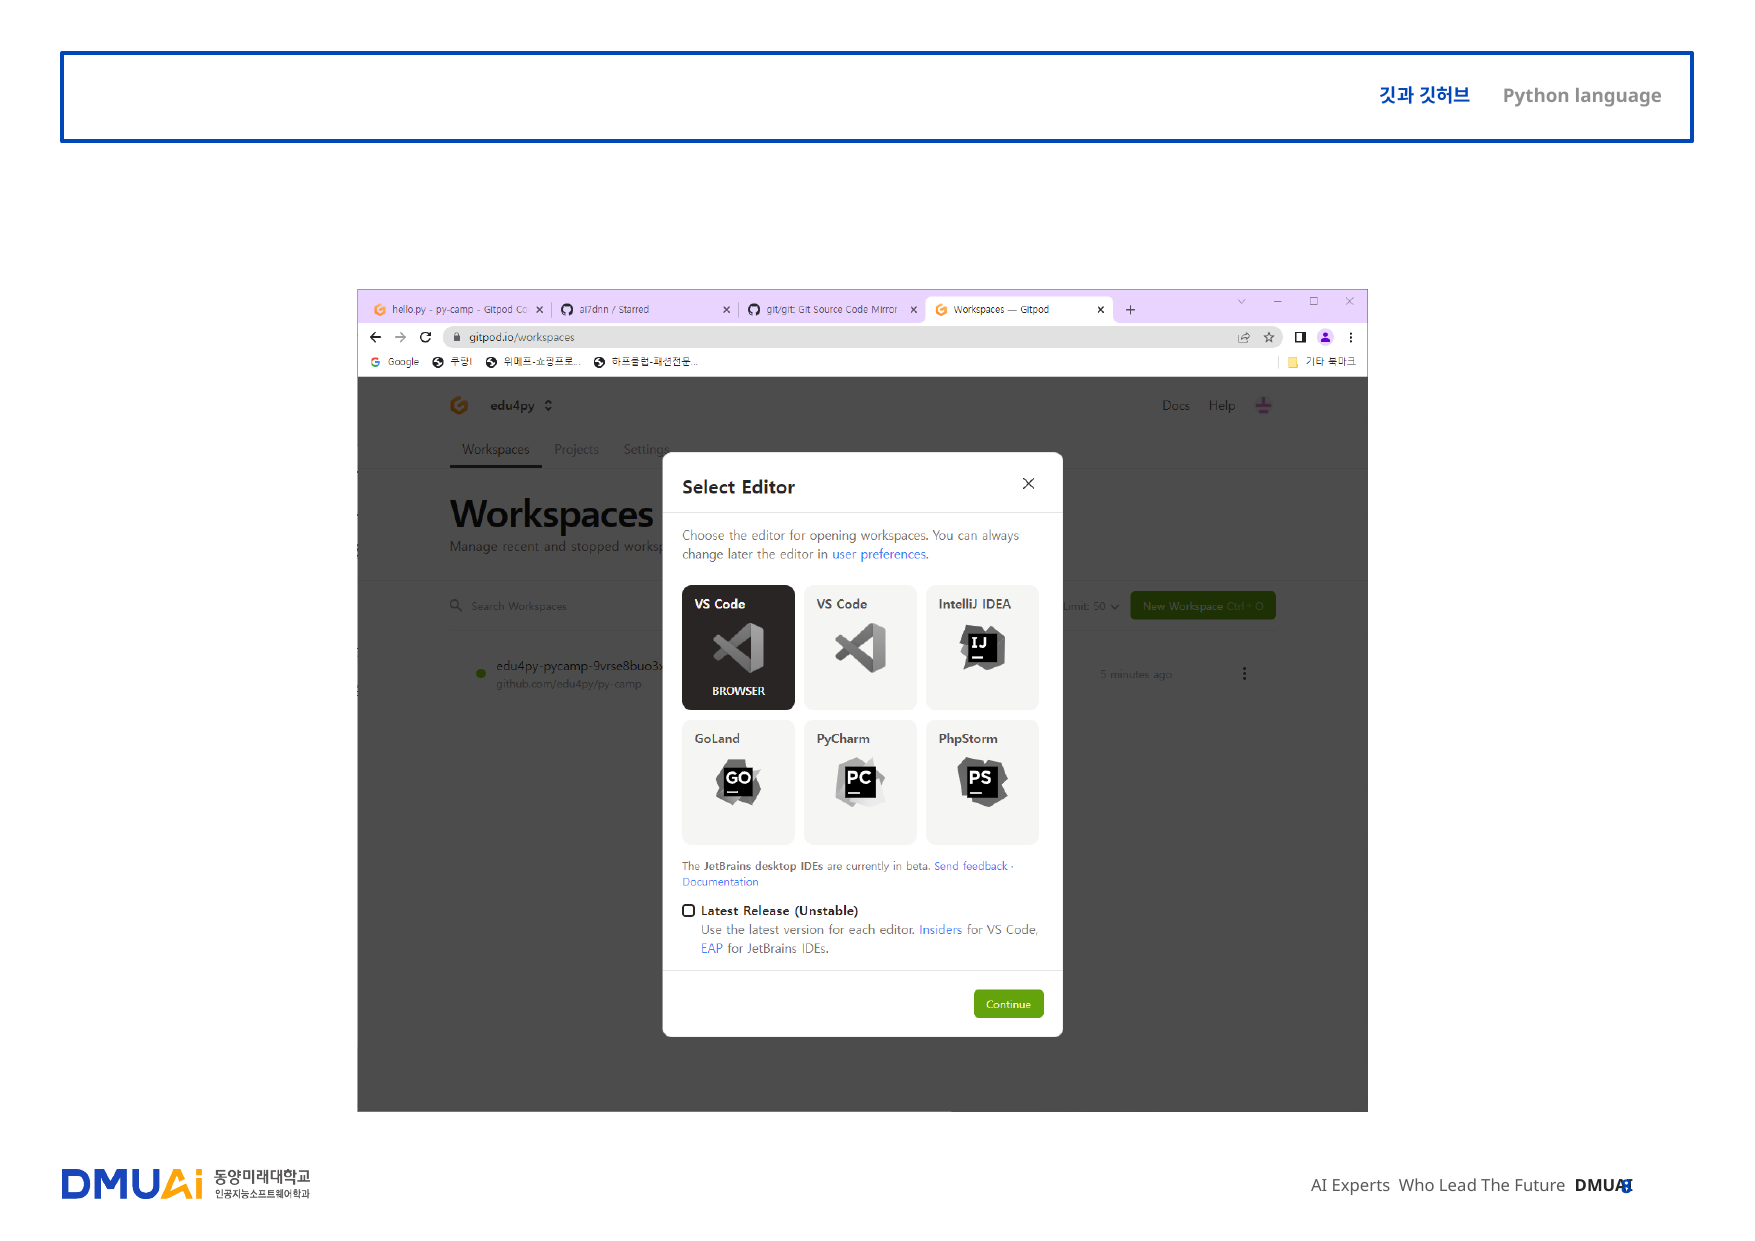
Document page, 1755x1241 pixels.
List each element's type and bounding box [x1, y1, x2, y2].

picture [62, 1169, 310, 1199]
picture [357, 289, 1368, 1112]
